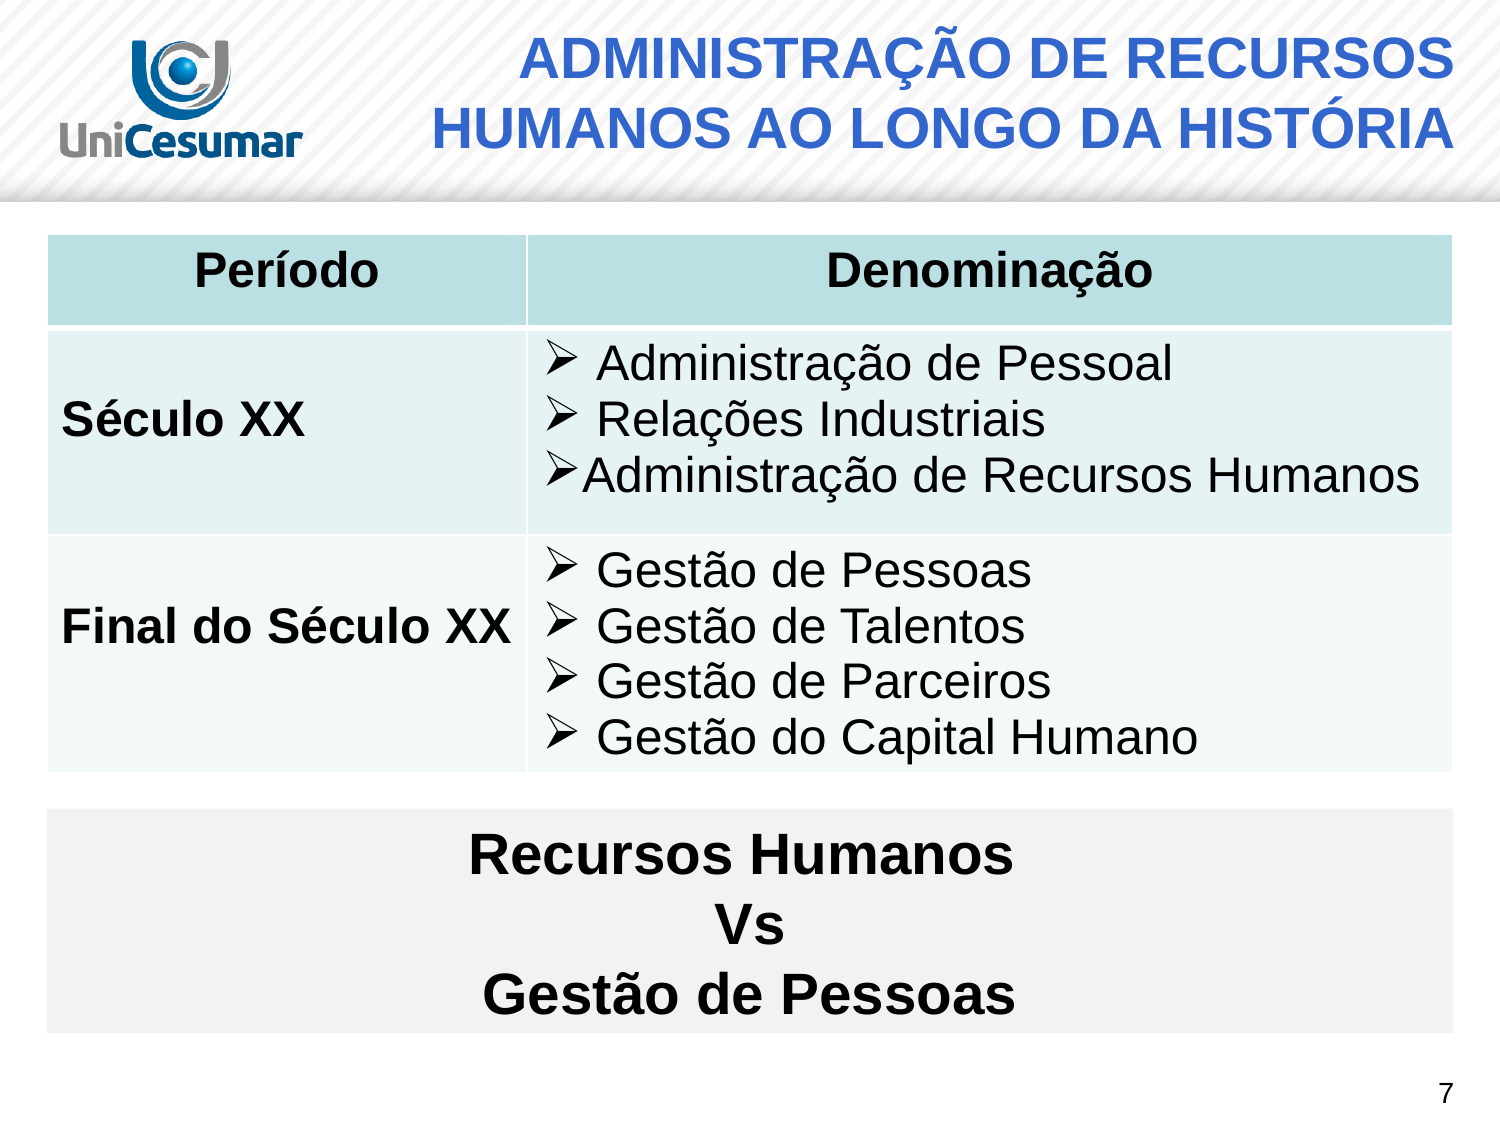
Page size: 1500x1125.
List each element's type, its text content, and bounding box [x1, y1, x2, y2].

table_cell Século XX [48, 331, 526, 534]
table_cell Administração de Pessoal Relações Industriais Administração de Recursos Humanos [528, 331, 1452, 534]
text_box Recursos Humanos Vs Gestão de Pessoas [46, 808, 1454, 1034]
picture [0, 0, 1500, 1125]
table_cell Gestão de Pessoas Gestão de Talentos Gestão de Parceiros Gestão do Capital Humano [528, 536, 1452, 772]
table_cell Final do Século XX [48, 536, 526, 772]
table_header Período [48, 235, 526, 325]
title ADMINISTRAÇÃO DE RECURSOS HUMANOS AO LONGO DA HISTÓRIA [289, 18, 1471, 162]
table_header Denominação [528, 235, 1452, 325]
